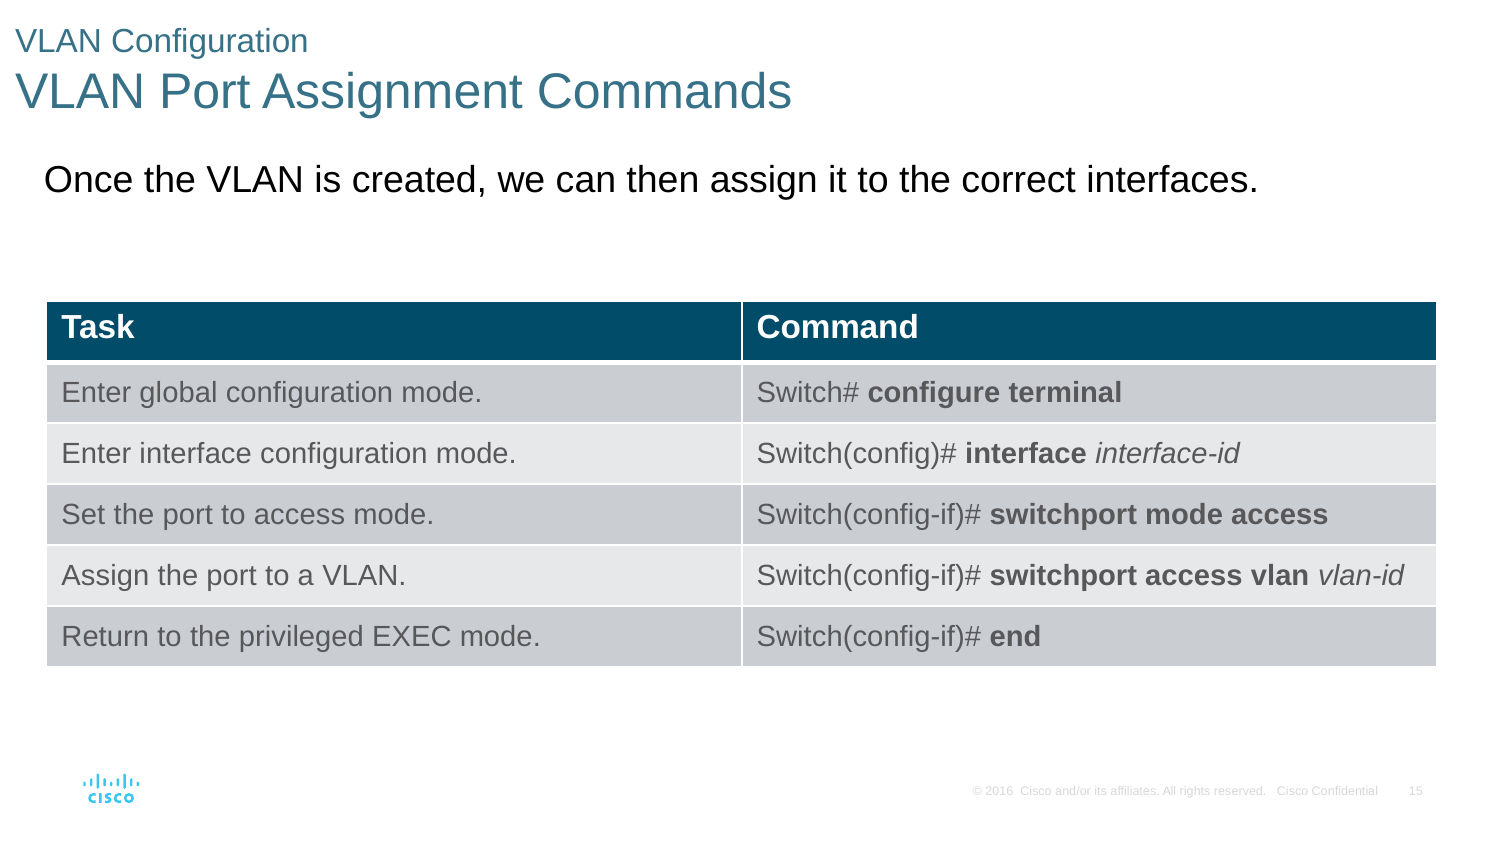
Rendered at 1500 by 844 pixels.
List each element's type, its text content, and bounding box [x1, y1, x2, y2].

list Once the VLAN is created, we can then assign it to the correct interfaces. [28, 147, 1437, 245]
table_cell Switch(config)# interface interface-id [743, 424, 1436, 483]
table_header Command [743, 302, 1436, 360]
title VLAN Configuration VLAN Port Assignment Commands [0, 6, 1500, 131]
table_cell Switch(config-if)# switchport access vlan vlan-id [743, 546, 1436, 605]
table_cell Switch# configure terminal [743, 365, 1436, 422]
table_cell Enter global configuration mode. [47, 365, 741, 422]
table_cell Return to the privileged EXEC mode. [47, 607, 741, 666]
table_cell Switch(config-if)# switchport mode access [743, 485, 1436, 544]
table_cell Set the port to access mode. [47, 485, 741, 544]
table_header Task [47, 302, 741, 360]
table_cell Enter interface configuration mode. [47, 424, 741, 483]
table_cell Switch(config-if)# end [743, 607, 1436, 666]
table_cell Assign the port to a VLAN. [47, 546, 741, 605]
